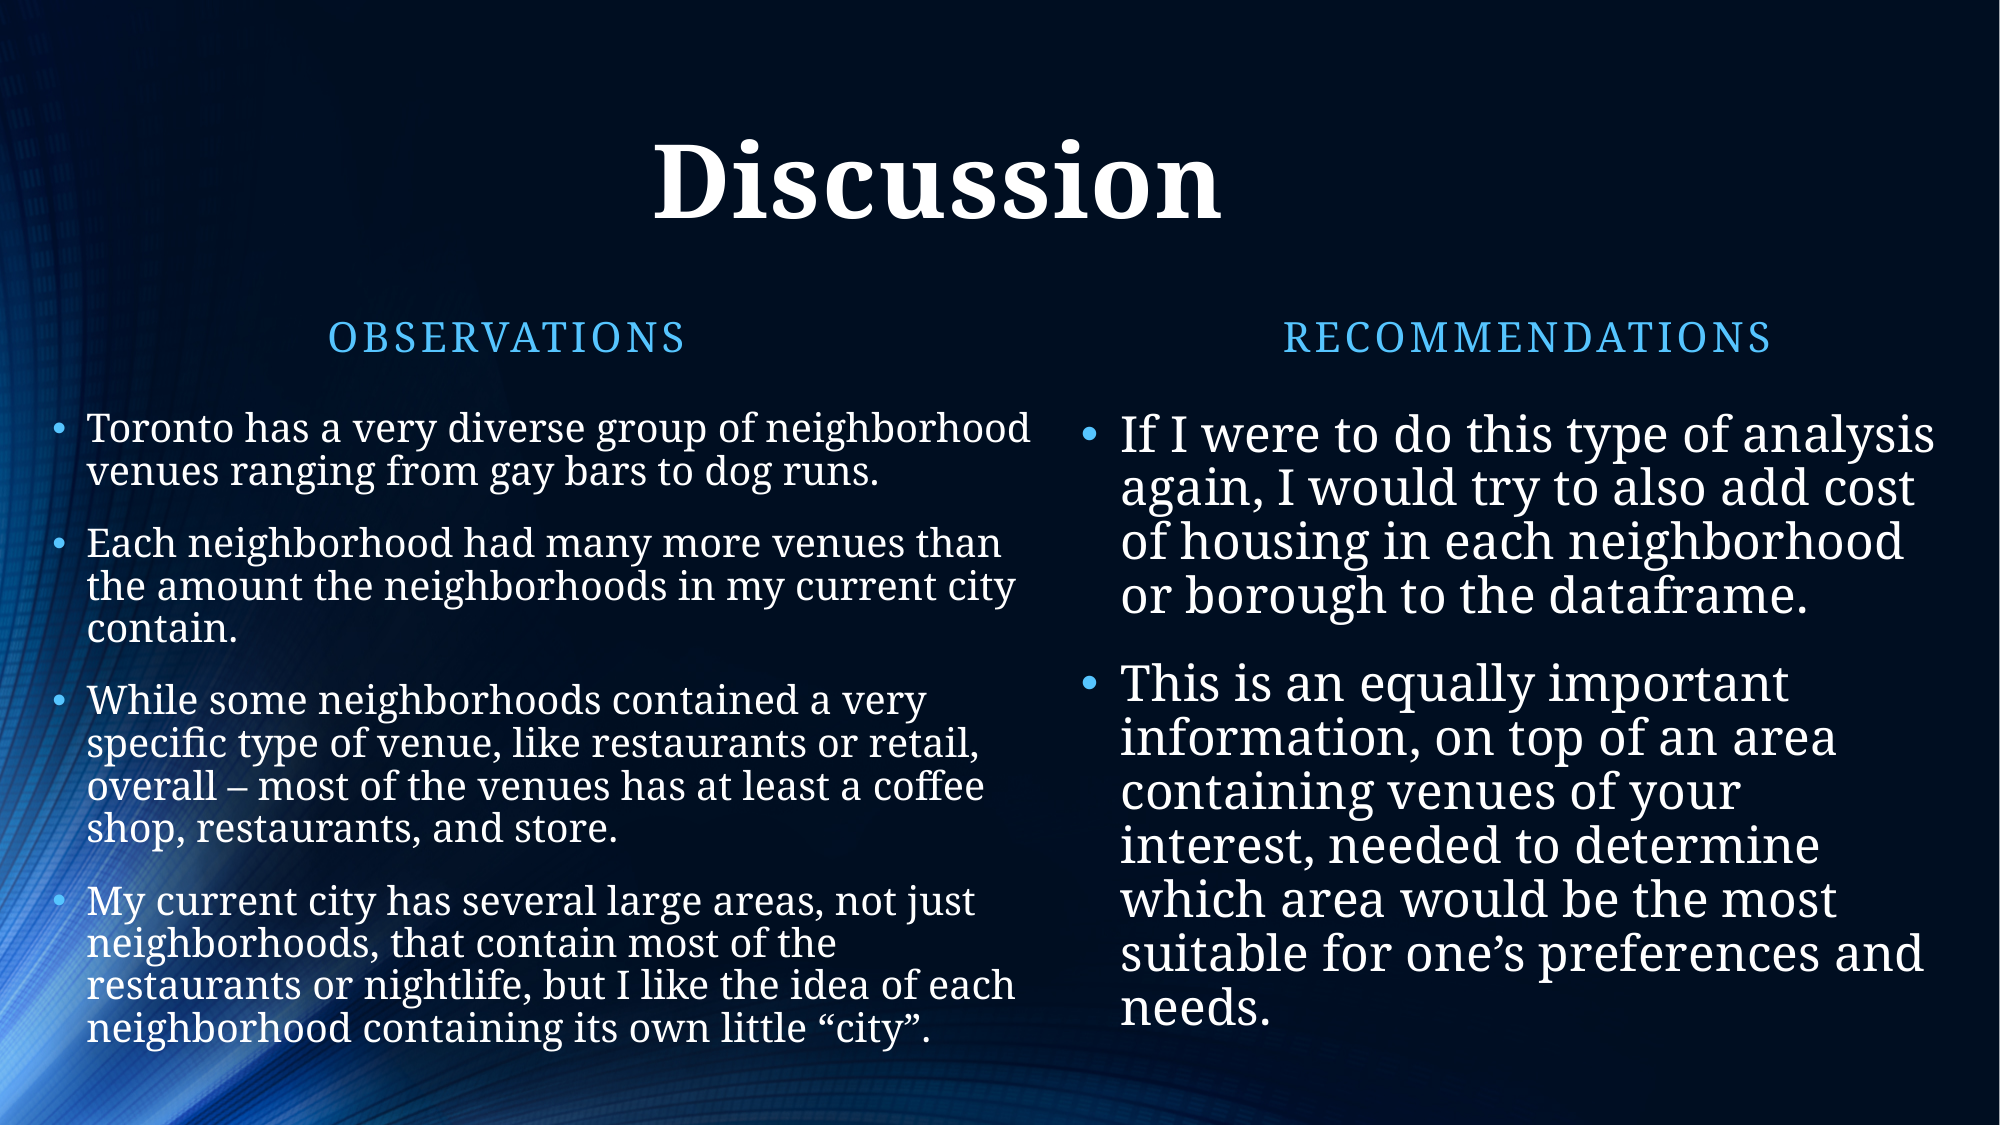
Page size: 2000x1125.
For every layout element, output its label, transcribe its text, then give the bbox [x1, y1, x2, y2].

title Discussion [637, 48, 1362, 249]
list Observations [312, 276, 1037, 401]
picture [0, 0, 2000, 1125]
list Toronto has a very diverse group of neighborhood venues ranging from gay bars to dog runs. Each neighborhood had many more venues than the amount the neighborhoods in my current city contain. While some neighborhoods contained a very specific type of venue, like restaurants or retail, overall – most of the venues has at least a coffee shop, restaurants, and store. My current city has several large areas, not just neighborhoods, that contain most of the restaurants or nightlife, but I like the idea of each neighborhood containing its own little “city”. [37, 401, 1066, 1100]
list Recommendations [1172, 276, 1897, 401]
list If I were to do this type of analysis again, I would try to also add cost of housing in each neighborhood or borough to the dataframe. This is an equally important information, on top of an area containing venues of your interest, needed to determine which area would be the most suitable for one’s preferences and needs. [1065, 401, 1963, 1063]
